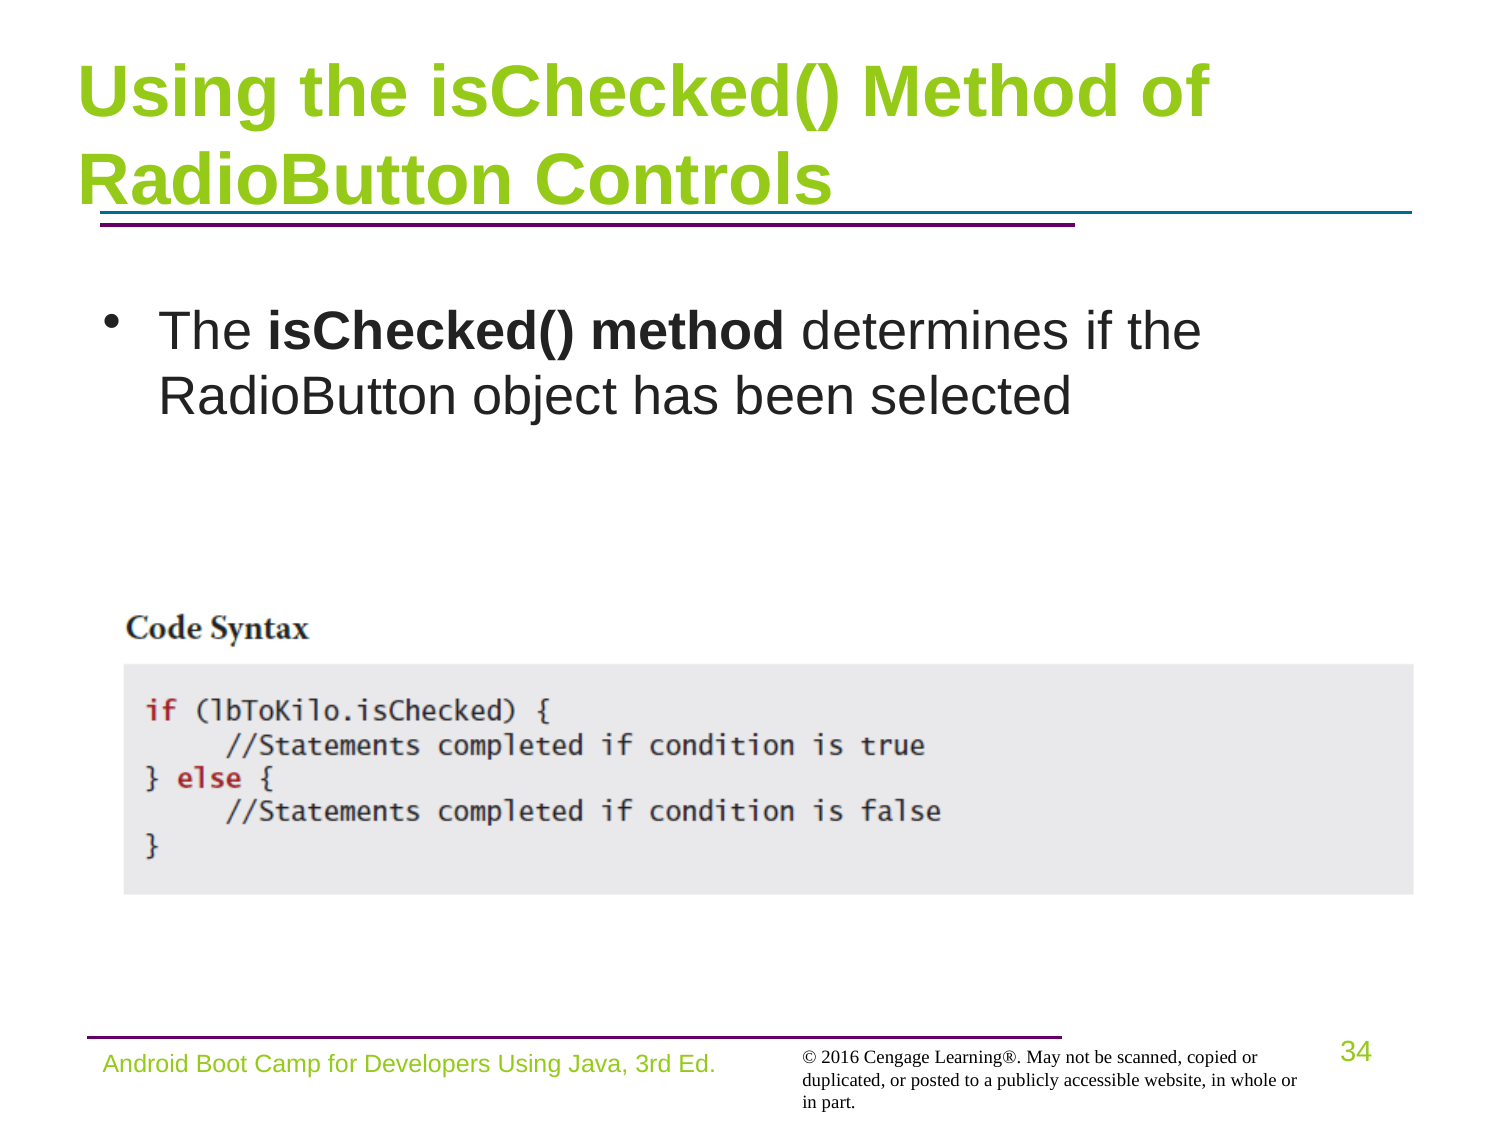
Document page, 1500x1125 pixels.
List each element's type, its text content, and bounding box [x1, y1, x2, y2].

picture [109, 600, 1428, 909]
slide_number 34 [1074, 1025, 1388, 1100]
footer Android Boot Camp for Developers Using Java, 3rd Ed. [87, 1025, 988, 1100]
title Using the isChecked() Method of RadioButton Controls [62, 37, 1476, 226]
list The isChecked() method determines if the RadioButton object has been selected [87, 287, 1413, 1026]
